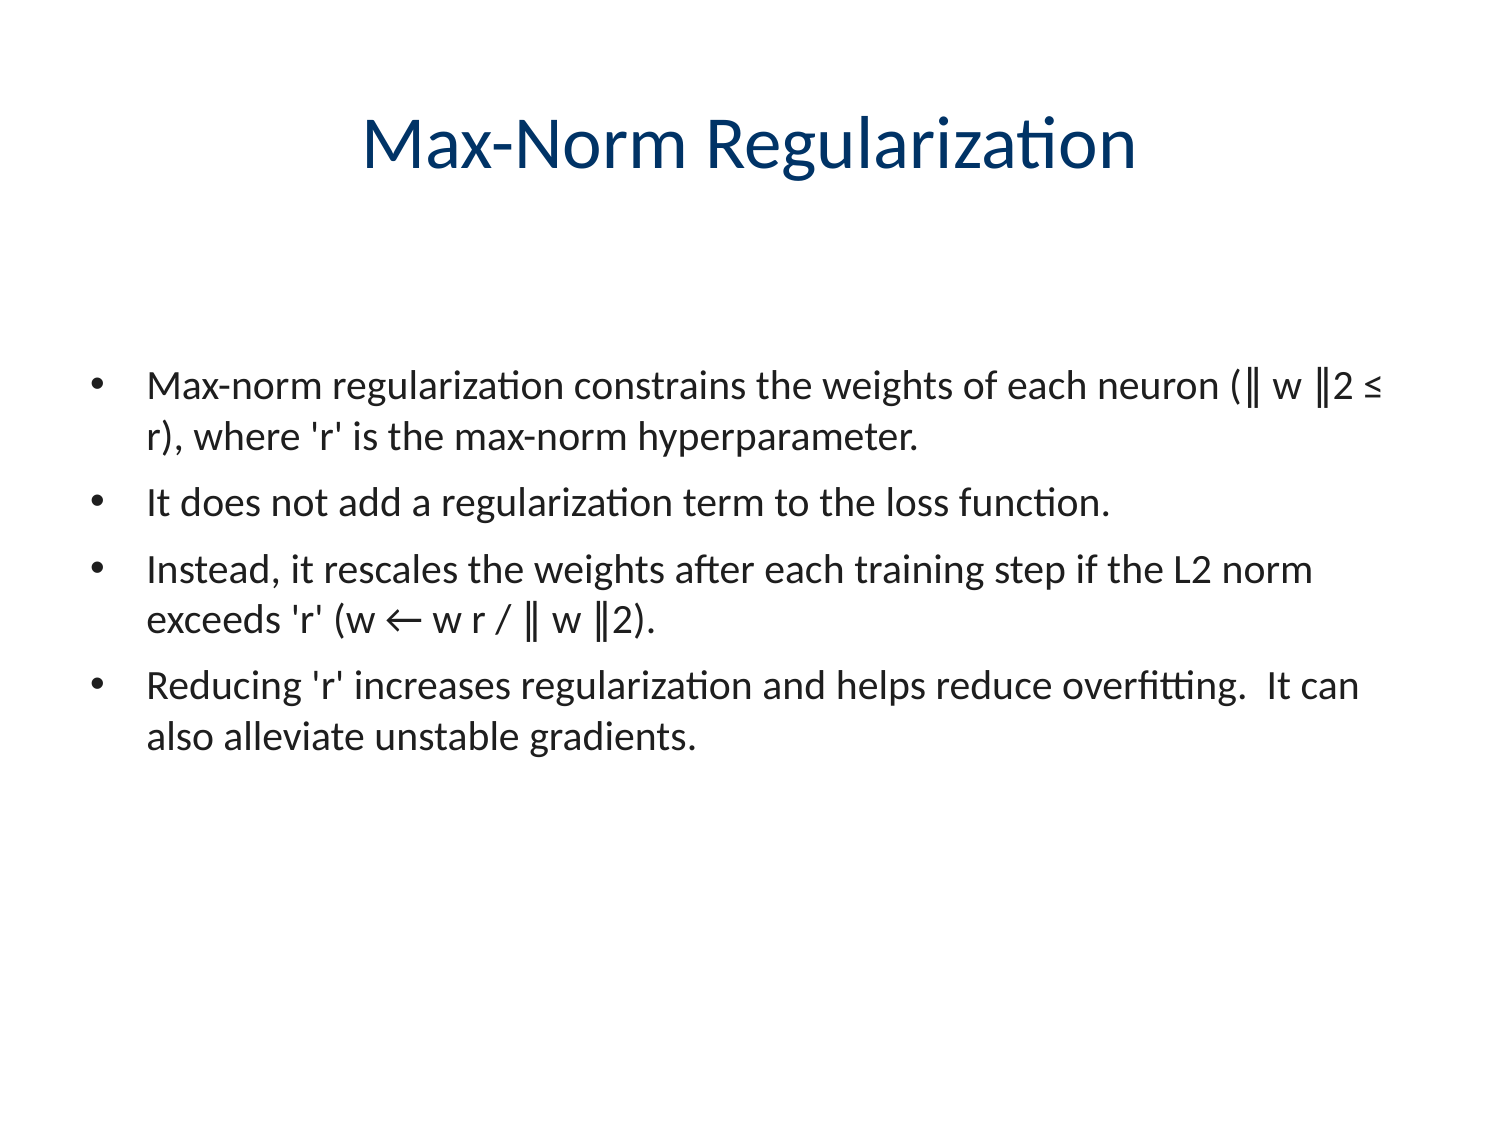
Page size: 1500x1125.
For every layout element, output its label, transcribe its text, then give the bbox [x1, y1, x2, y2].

list Max-norm regularization constrains the weights of each neuron (∥ w ∥2 ≤ r), where 'r' is the max-norm hyperparameter. It does not add a regularization term to the loss function. Instead, it rescales the weights after each training step if the L2 norm exceeds 'r' (w ← w r / ∥ w ∥2). Reducing 'r' increases regularization and helps reduce overfitting. It can also alleviate unstable gradients. [75, 262, 1425, 1005]
title Max-Norm Regularization [75, 45, 1425, 233]
